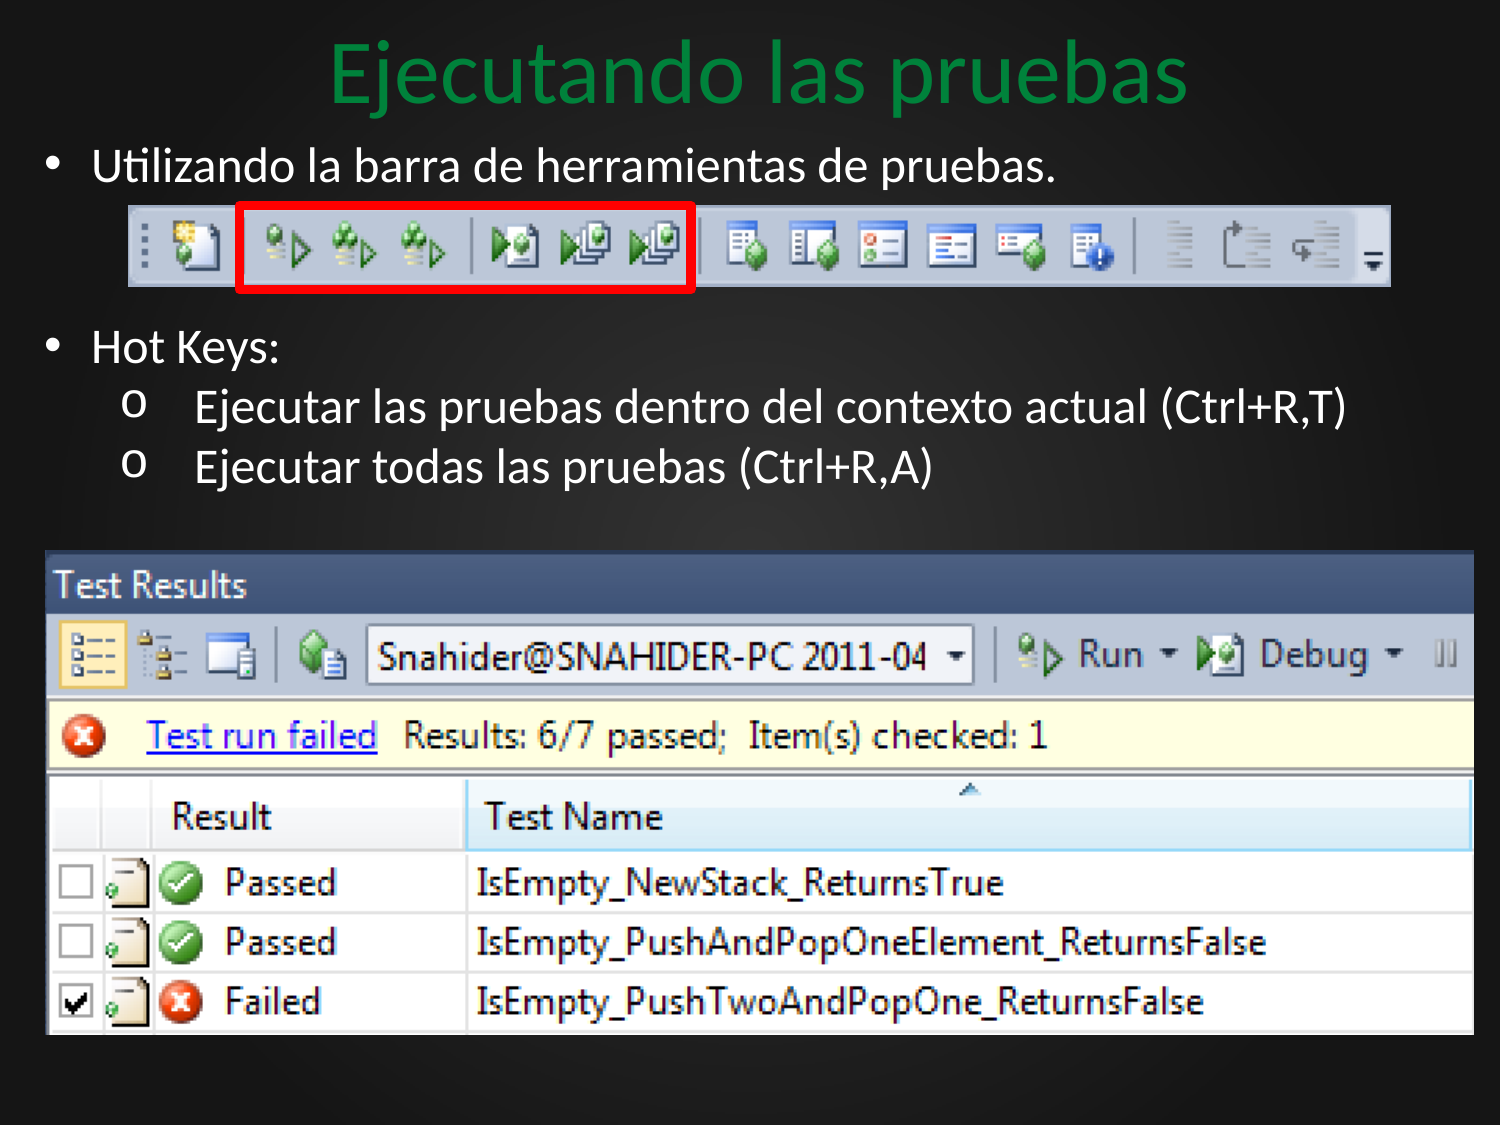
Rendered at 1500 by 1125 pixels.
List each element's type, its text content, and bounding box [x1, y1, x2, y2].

text_box Hot Keys: Ejecutar las pruebas dentro del contexto actual (Ctrl+R,T) Ejecutar todas las pruebas (Ctrl+R,A) [29, 306, 1471, 502]
text_box Ejecutando las pruebas [84, 7, 1435, 125]
text_box Utilizando la barra de herramientas de pruebas. [29, 125, 1471, 201]
picture [0, 0, 1500, 1125]
